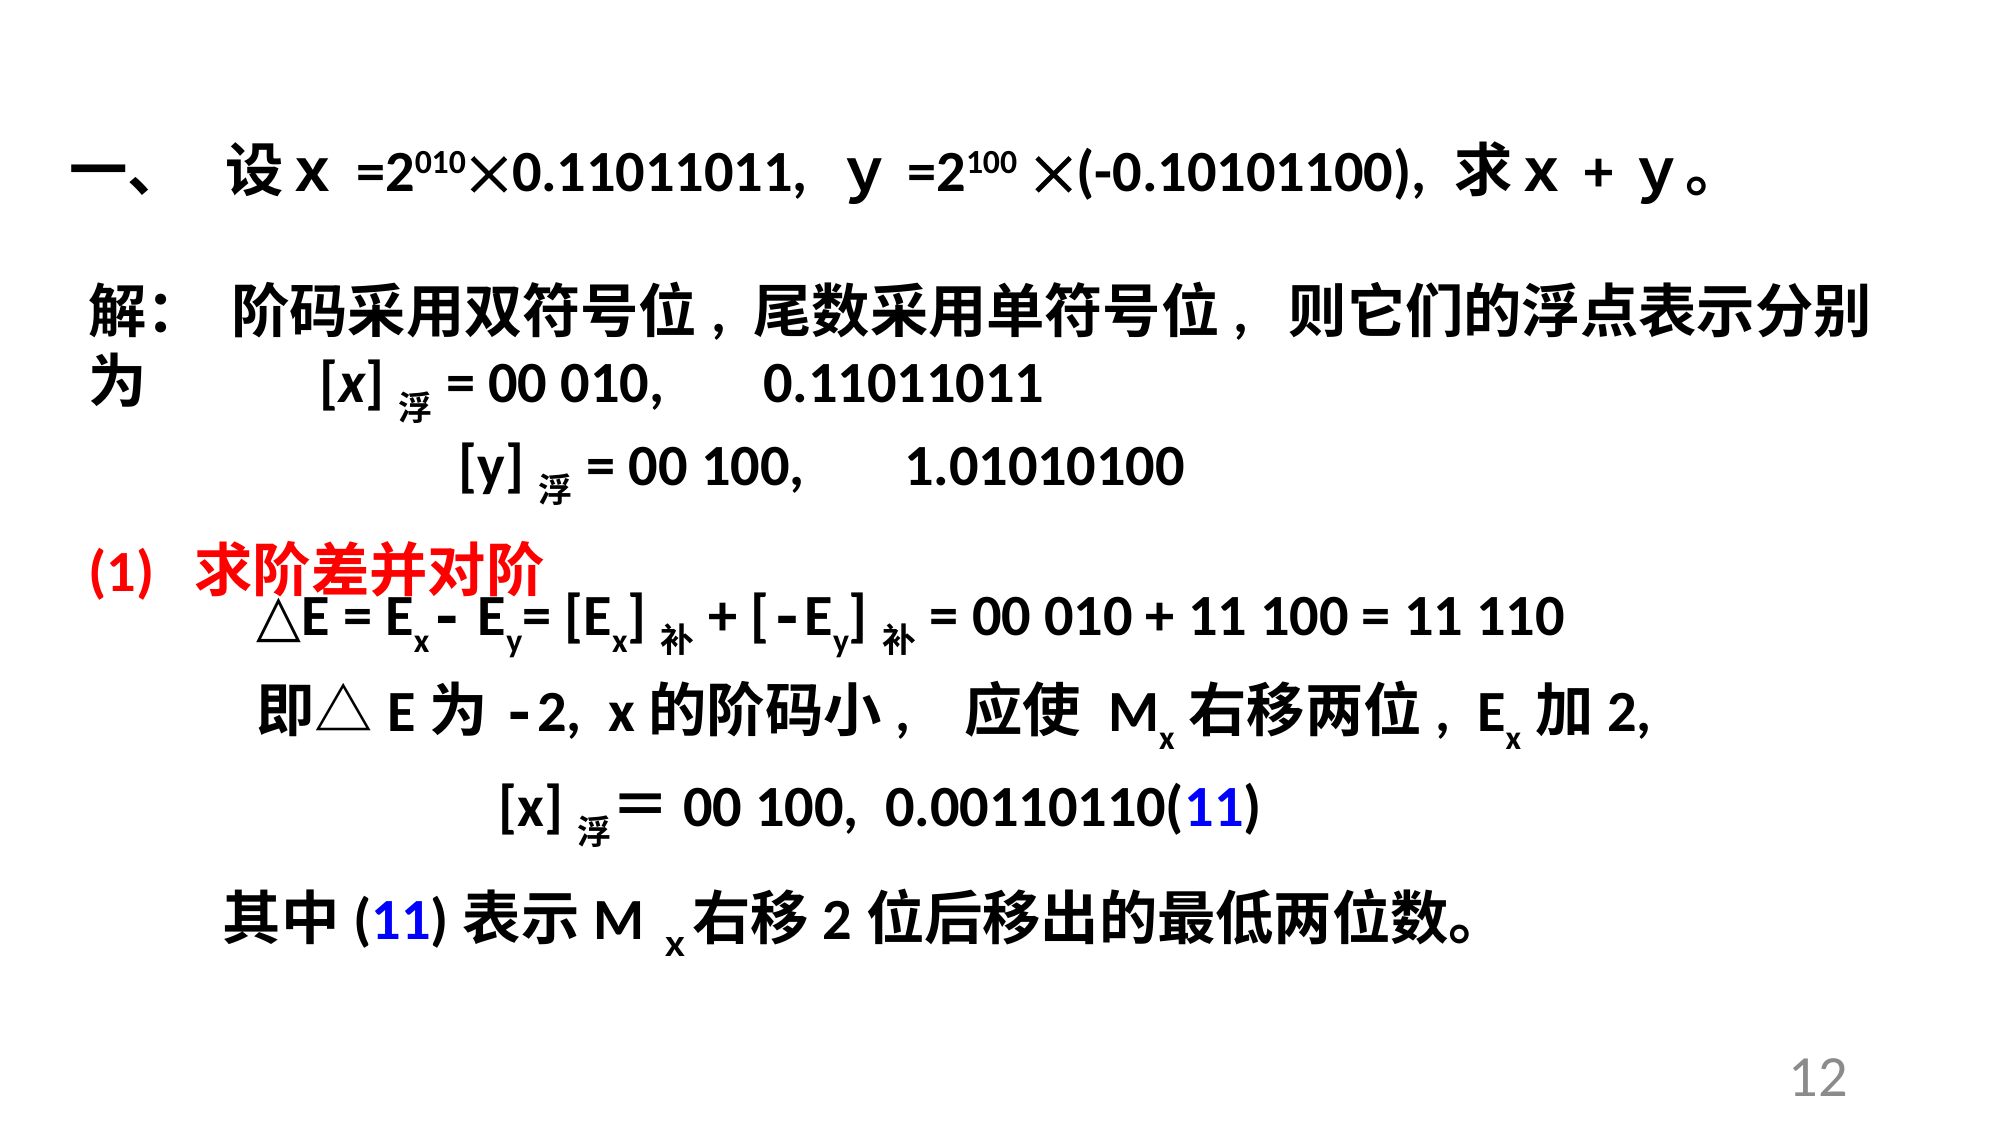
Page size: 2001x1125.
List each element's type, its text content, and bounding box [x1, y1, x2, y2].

text_box 即△E为-2, x的阶码小, 应使 Mx右移两位, Ex加2, [241, 666, 1910, 764]
text_box [x]浮＝00 100, 0.00110110(11) [483, 764, 1584, 859]
text_box 一、 设ｘ=20100.11011011, ｙ=2100 (-0.10101100), 求ｘ+ｙ。 [54, 125, 1903, 211]
slide_number 12 [1412, 1042, 1863, 1103]
text_box △E = Ex- Ey= [Ex]补+ [-Ey]补= 00 010 + 11 100 = 11 110 [241, 569, 1910, 666]
text_box 其中(11)表示Mｘ右移2位后移出的最低两位数。 [208, 844, 1522, 971]
text_box 解： 阶码采用双符号位, 尾数采用单符号位, 则它们的浮点表示分别为 [x]浮= 00 010, 0.11011011 [y]浮= 00 100, 1.01010100 (1) 求阶差并对阶 [73, 267, 1934, 613]
